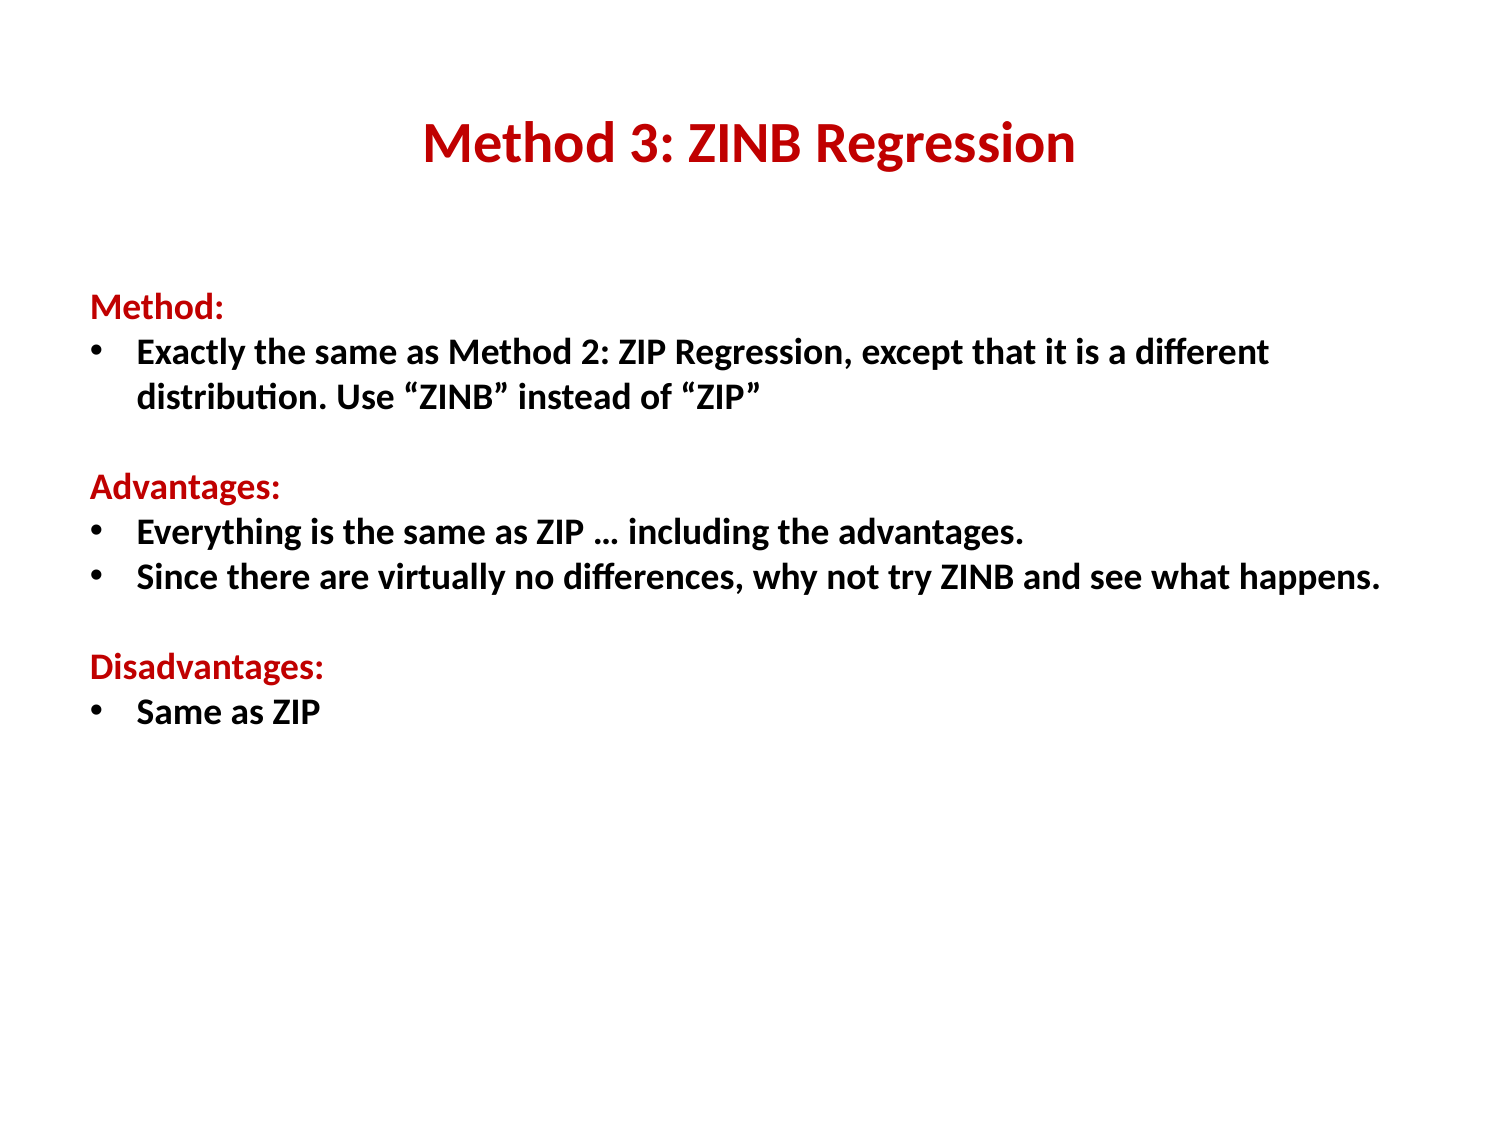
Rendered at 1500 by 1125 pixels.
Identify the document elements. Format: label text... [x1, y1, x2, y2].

title Method 3: ZINB Regression [75, 45, 1425, 233]
text_box Method: Exactly the same as Method 2: ZIP Regression, except that it is a different distribution. Use “ZINB” instead of “ZIP” Advantages: Everything is the same as ZIP … including the advantages. Since there are virtually no differences, why not try ZINB and see what happens. Disadvantages: Same as ZIP [74, 274, 1425, 740]
